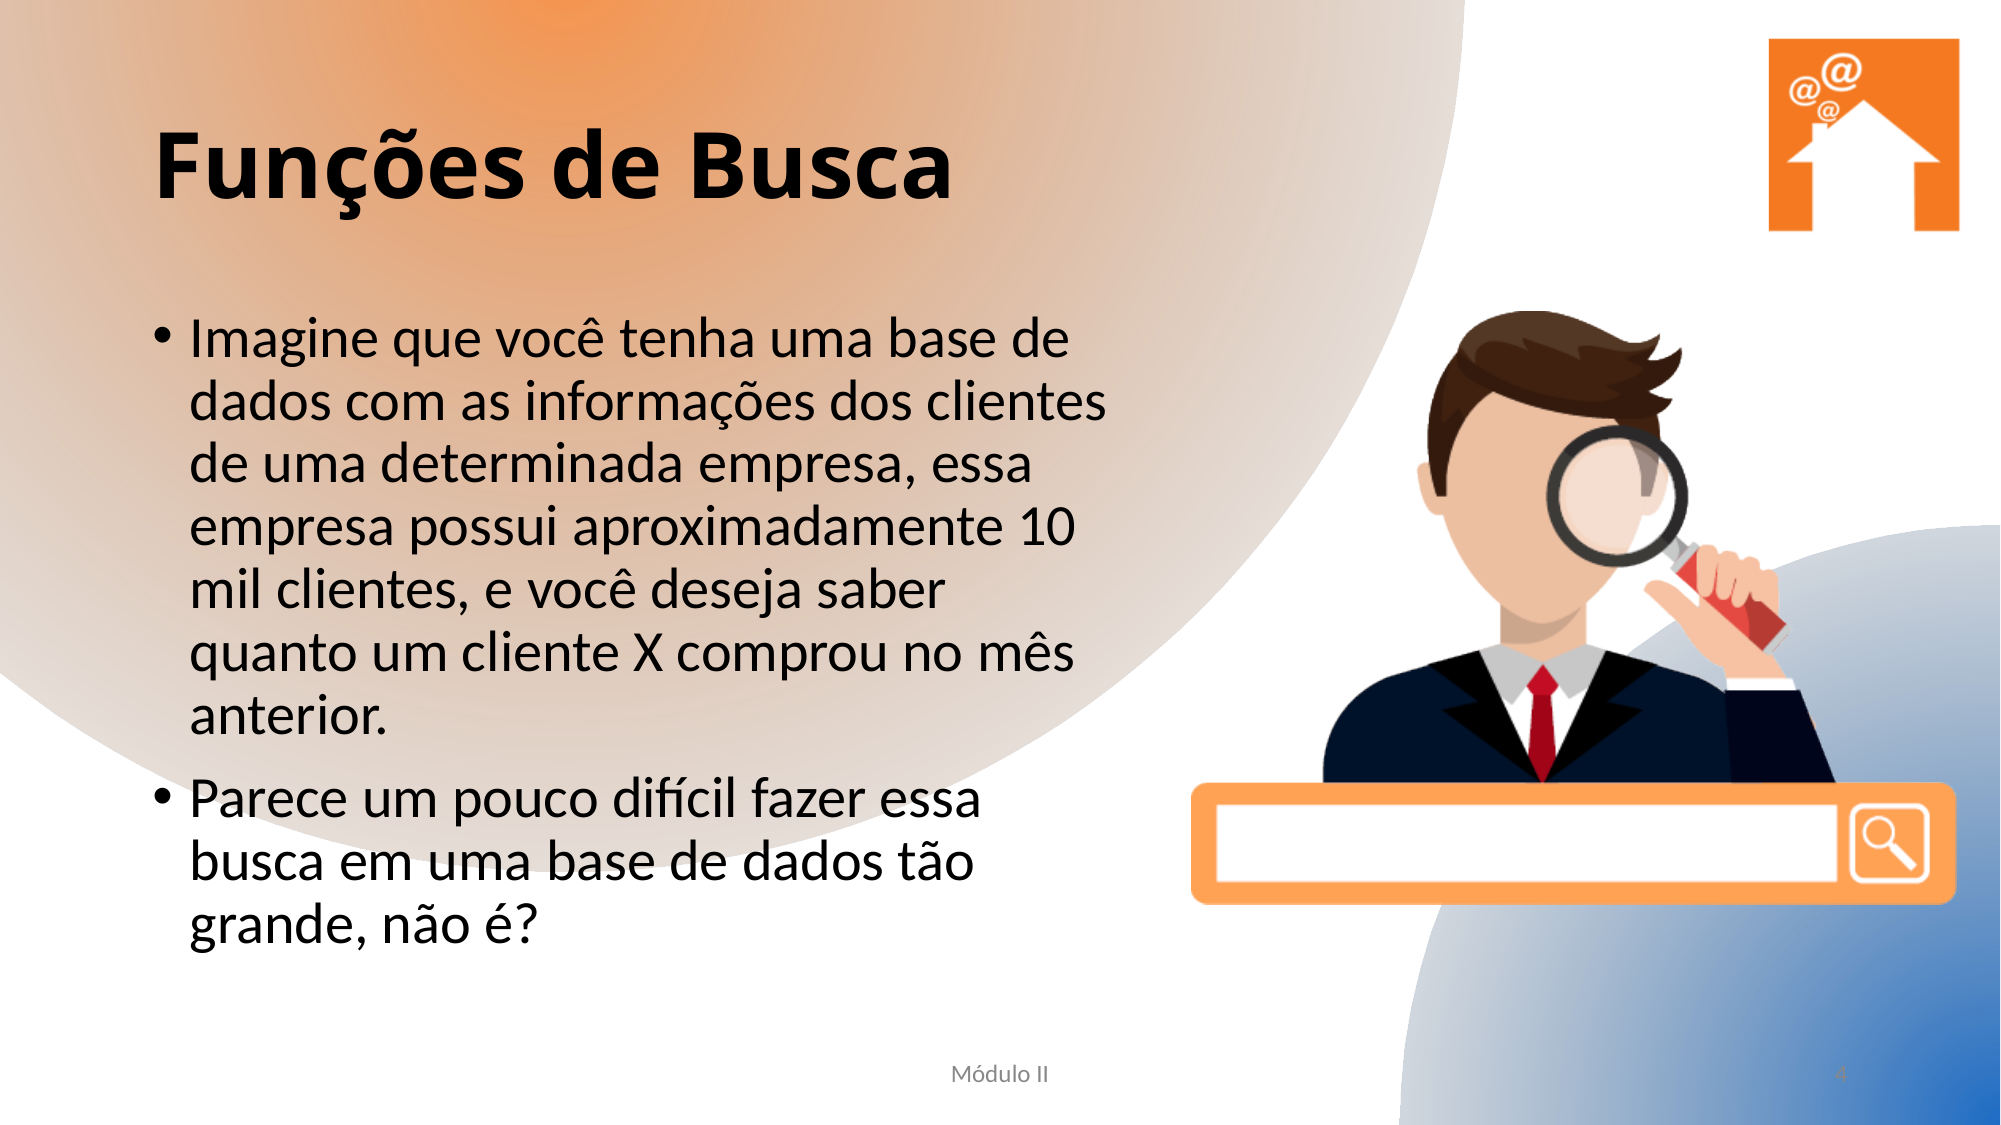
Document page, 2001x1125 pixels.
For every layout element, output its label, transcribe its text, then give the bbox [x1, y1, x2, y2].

title Funções de Busca [137, 59, 1863, 278]
picture [1728, 0, 2000, 272]
picture [1190, 311, 1957, 905]
list Imagine que você tenha uma base de dados com as informações dos clientes de uma determinada empresa, essa empresa possui aproximadamente 10 mil clientes, e você deseja saber quanto um cliente X comprou no mês anterior. Parece um pouco difícil fazer essa busca em uma base de dados tão grande, não é? [137, 299, 1129, 1014]
slide_number ‹#› [1412, 1042, 1863, 1103]
footer Módulo II [662, 1042, 1338, 1103]
